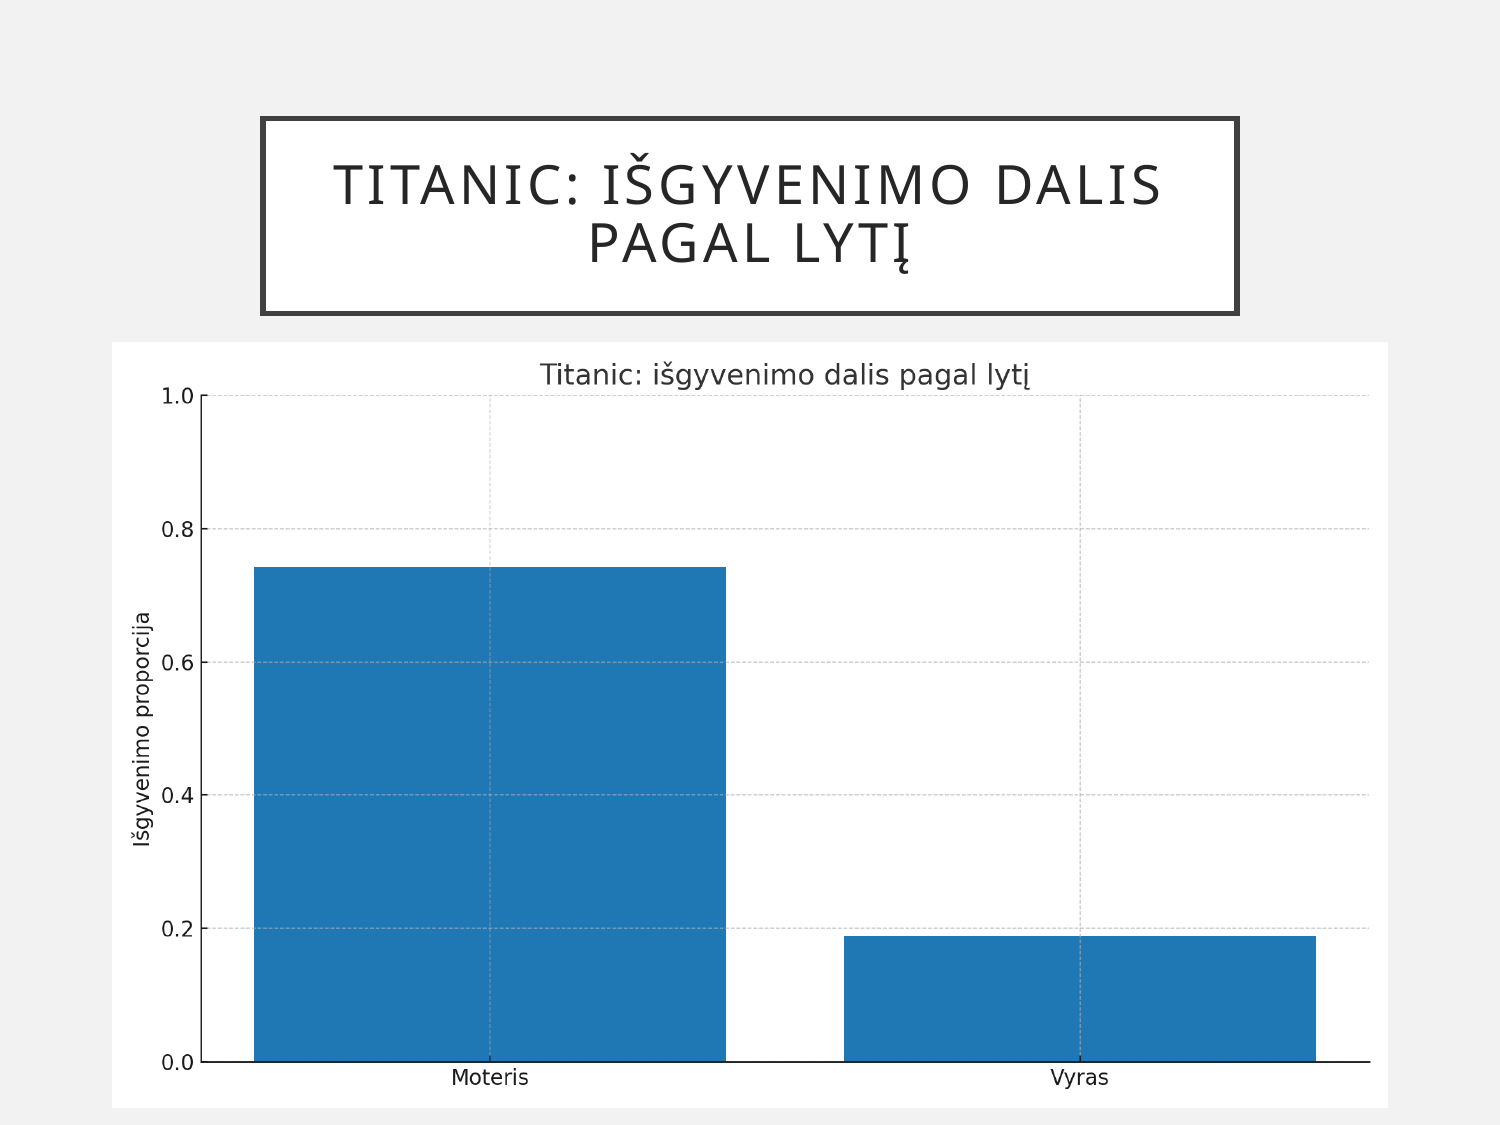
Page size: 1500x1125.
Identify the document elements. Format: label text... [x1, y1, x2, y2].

title Titanic: išgyvenimo dalis pagal lytį [260, 116, 1240, 316]
picture [112, 342, 1388, 1108]
